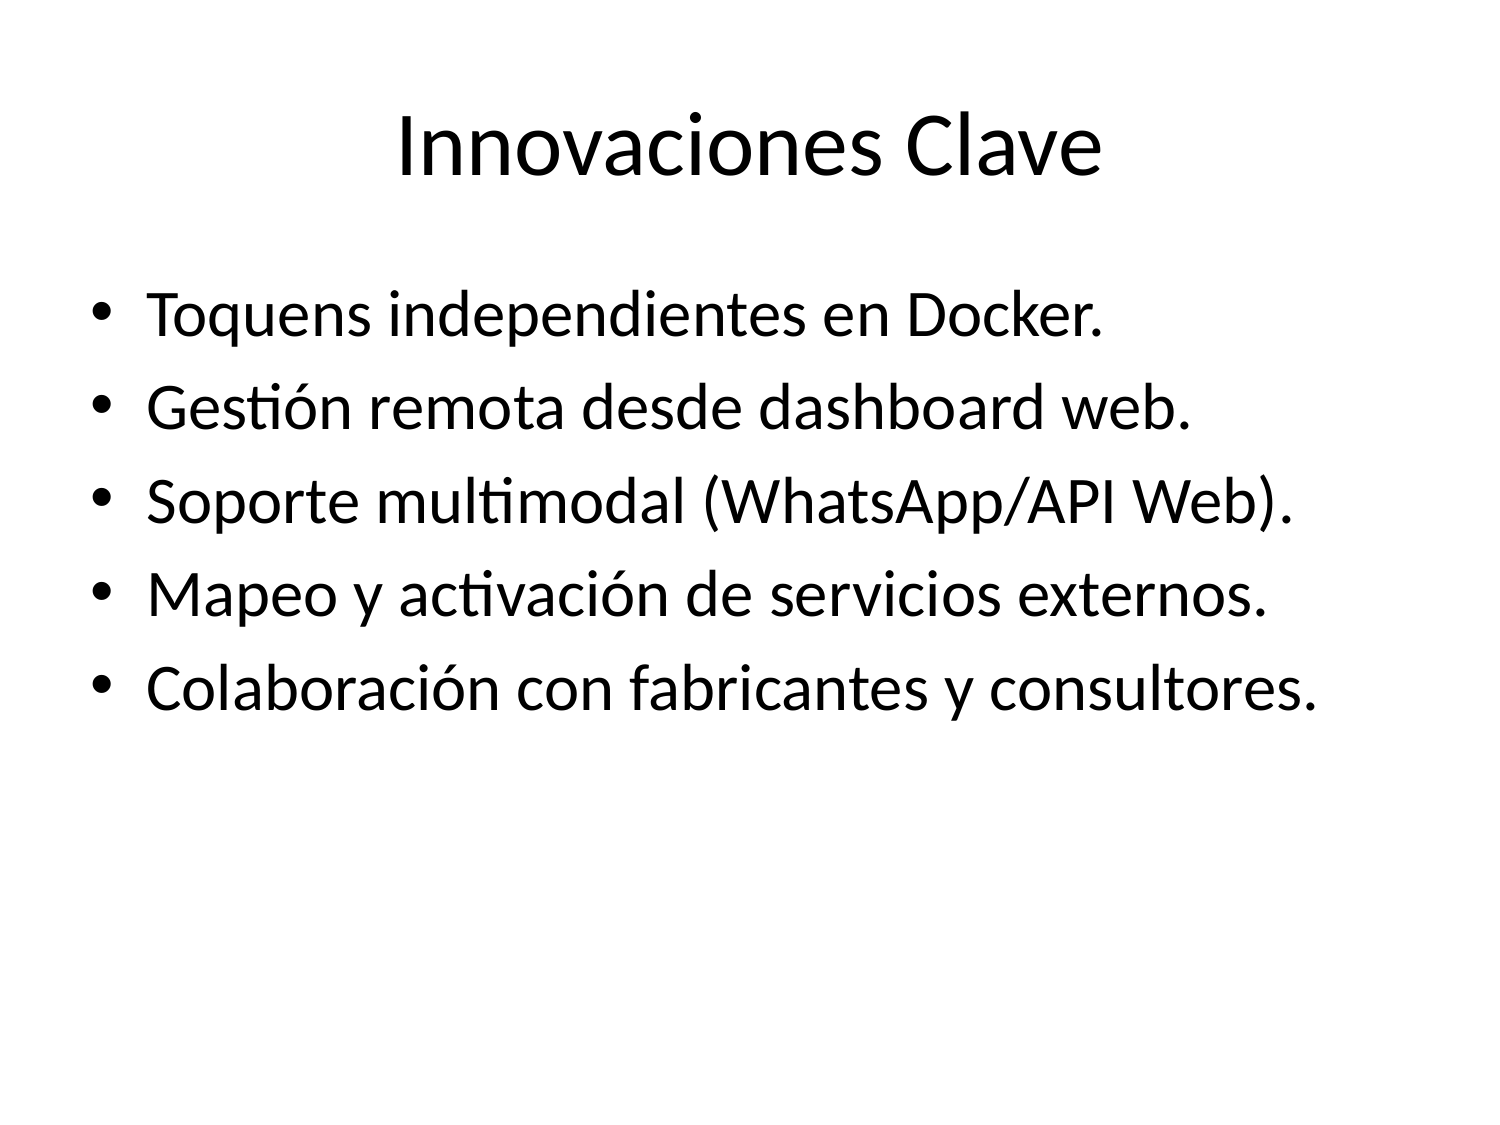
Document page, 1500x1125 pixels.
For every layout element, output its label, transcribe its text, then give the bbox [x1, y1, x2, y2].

list Toquens independientes en Docker. Gestión remota desde dashboard web. Soporte multimodal (WhatsApp/API Web). Mapeo y activación de servicios externos. Colaboración con fabricantes y consultores. [75, 262, 1425, 1005]
title Innovaciones Clave [75, 45, 1425, 233]
